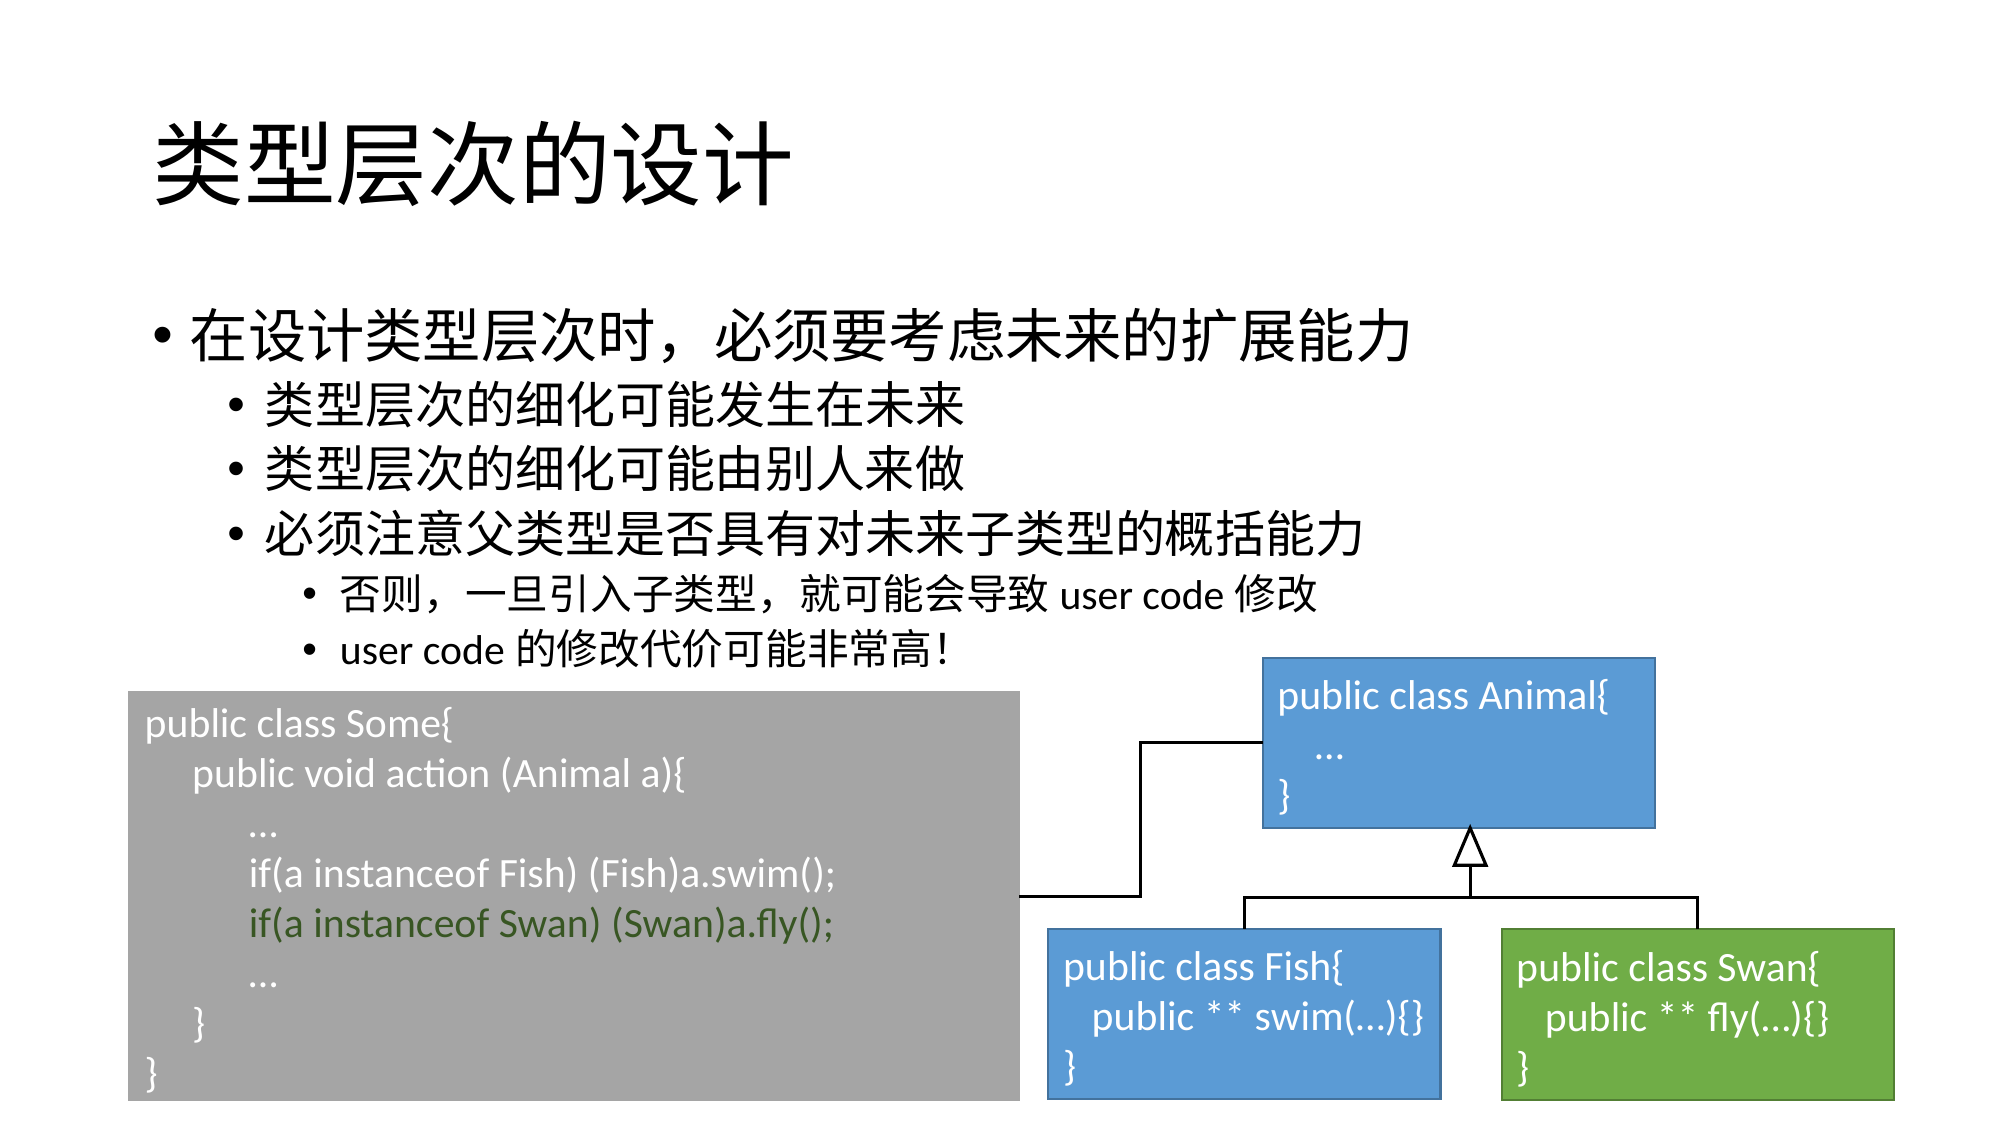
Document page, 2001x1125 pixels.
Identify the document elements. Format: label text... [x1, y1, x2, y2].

list 在设计类型层次时，必须要考虑未来的扩展能力 类型层次的细化可能发生在未来 类型层次的细化可能由别人来做 必须注意父类型是否具有对未来子类型的概括能力 否则，一旦引入子类型，就可能会导致user code修改 user code的修改代价可能非常高！ [137, 299, 1587, 657]
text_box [129, 657, 1894, 1100]
title 类型层次的设计 [137, 59, 1863, 278]
